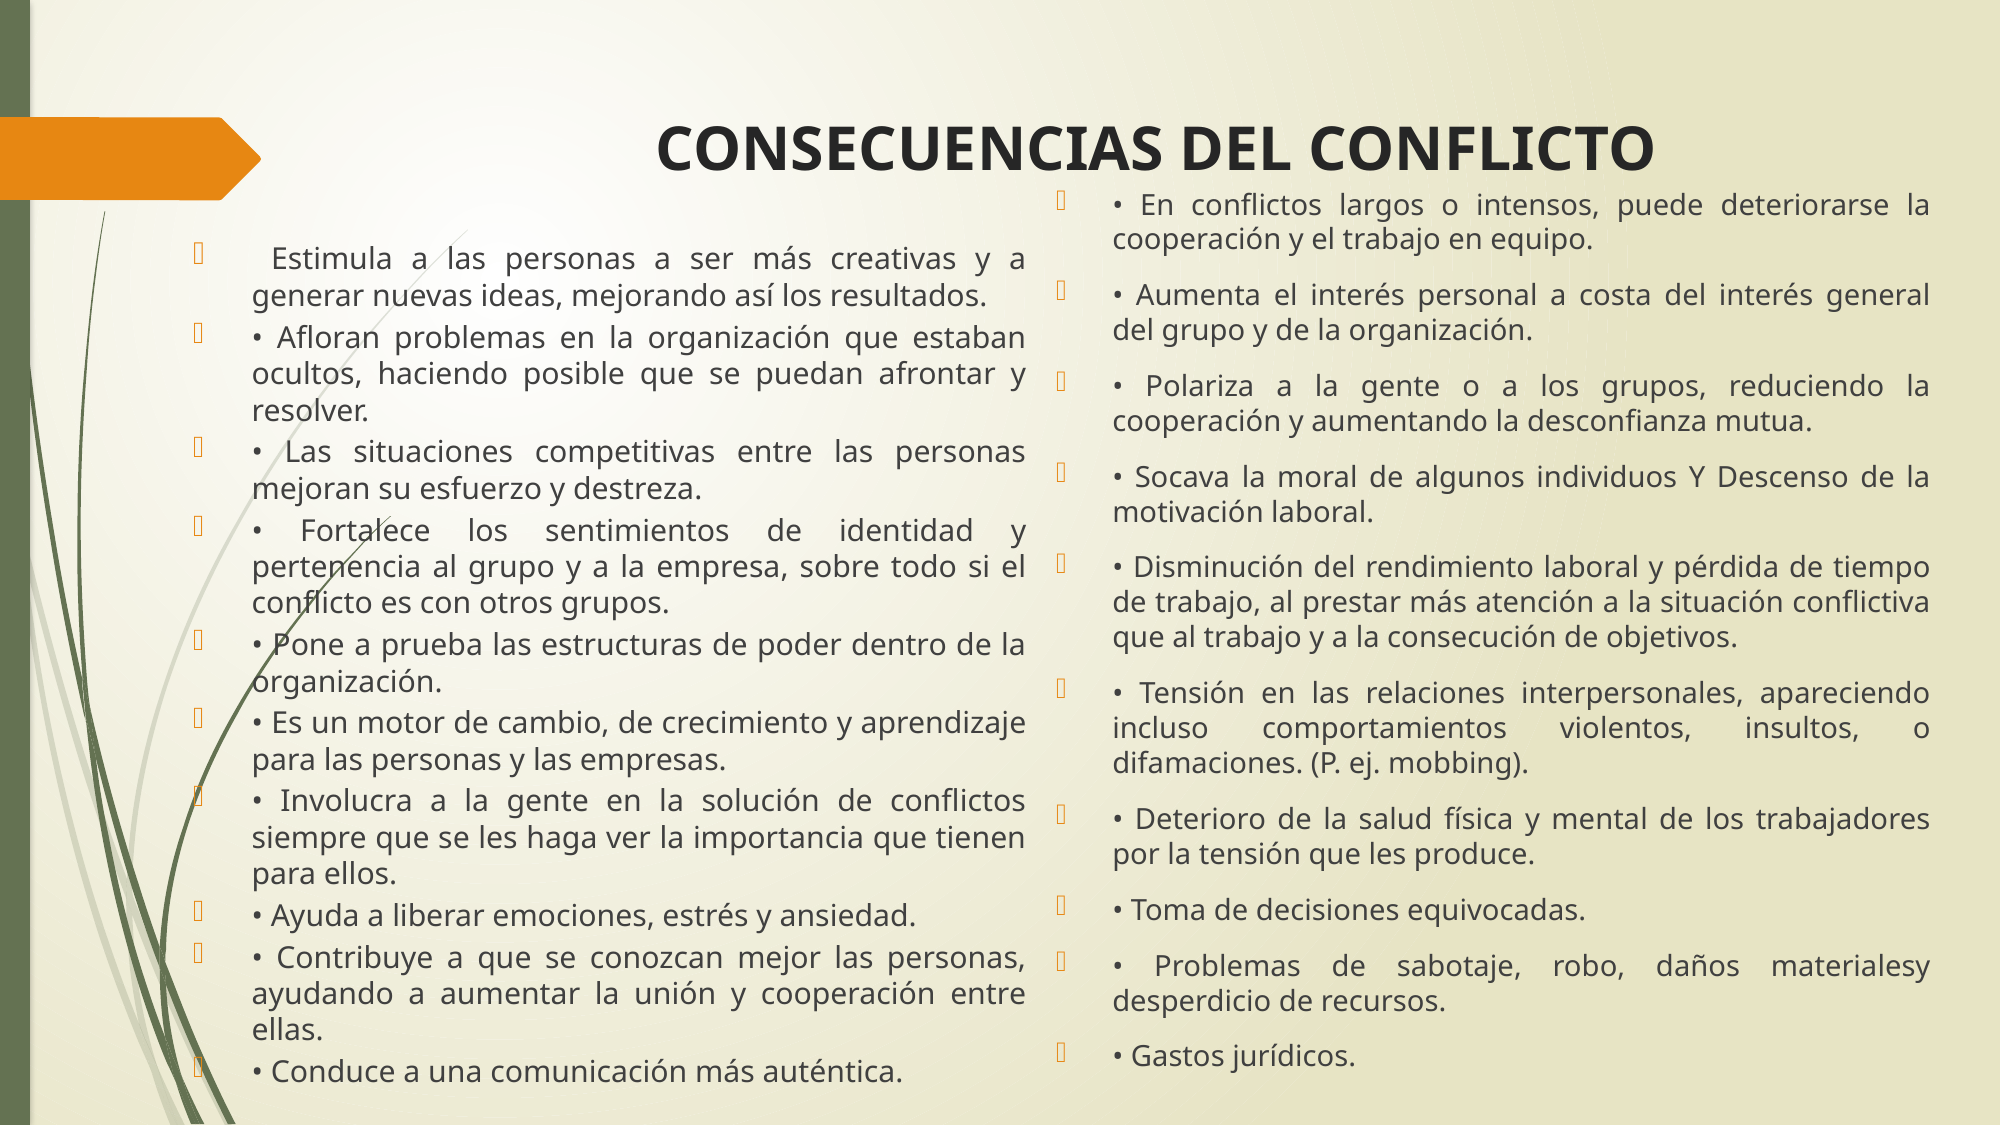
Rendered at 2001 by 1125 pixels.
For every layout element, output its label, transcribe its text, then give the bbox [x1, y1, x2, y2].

list Estimula a las personas a ser más creativas y a generar nuevas ideas, mejorando así los resultados. • Afloran problemas en la organización que estaban ocultos, haciendo posible que se puedan afrontar y resolver. • Las situaciones competitivas entre las personas mejoran su esfuerzo y destreza. • Fortalece los sentimientos de identidad y pertenencia al grupo y a la empresa, sobre todo si el conflicto es con otros grupos. • Pone a prueba las estructuras de poder dentro de la organización. • Es un motor de cambio, de crecimiento y aprendizaje para las personas y las empresas. • Involucra a la gente en la solución de conflictos siempre que se les haga ver la importancia que tienen para ellos. • Ayuda a liberar emociones, estrés y ansiedad. • Contribuye a que se conozcan mejor las personas, ayudando a aumentar la unión y cooperación entre ellas. • Conduce a una comunicación más auténtica. [178, 212, 1041, 1108]
title CONSECUENCIAS DEL CONFLICTO [425, 102, 1888, 191]
list • En conflictos largos o intensos, puede deteriorarse la cooperación y el trabajo en equipo. • Aumenta el interés personal a costa del interés general del grupo y de la organización. • Polariza a la gente o a los grupos, reduciendo la cooperación y aumentando la desconfianza mutua. • Socava la moral de algunos individuos Y Descenso de la motivación laboral. • Disminución del rendimiento laboral y pérdida de tiempo de trabajo, al prestar más atención a la situación conflictiva que al trabajo y a la consecución de objetivos. • Tensión en las relaciones interpersonales, apareciendo incluso comportamientos violentos, insultos, o difamaciones. (P. ej. mobbing). • Deterioro de la salud física y mental de los trabajadores por la tensión que les produce. • Toma de decisiones equivocadas. • Problemas de sabotaje, robo, daños materialesy desperdicio de recursos. • Gastos jurídicos. [1041, 178, 1947, 1125]
